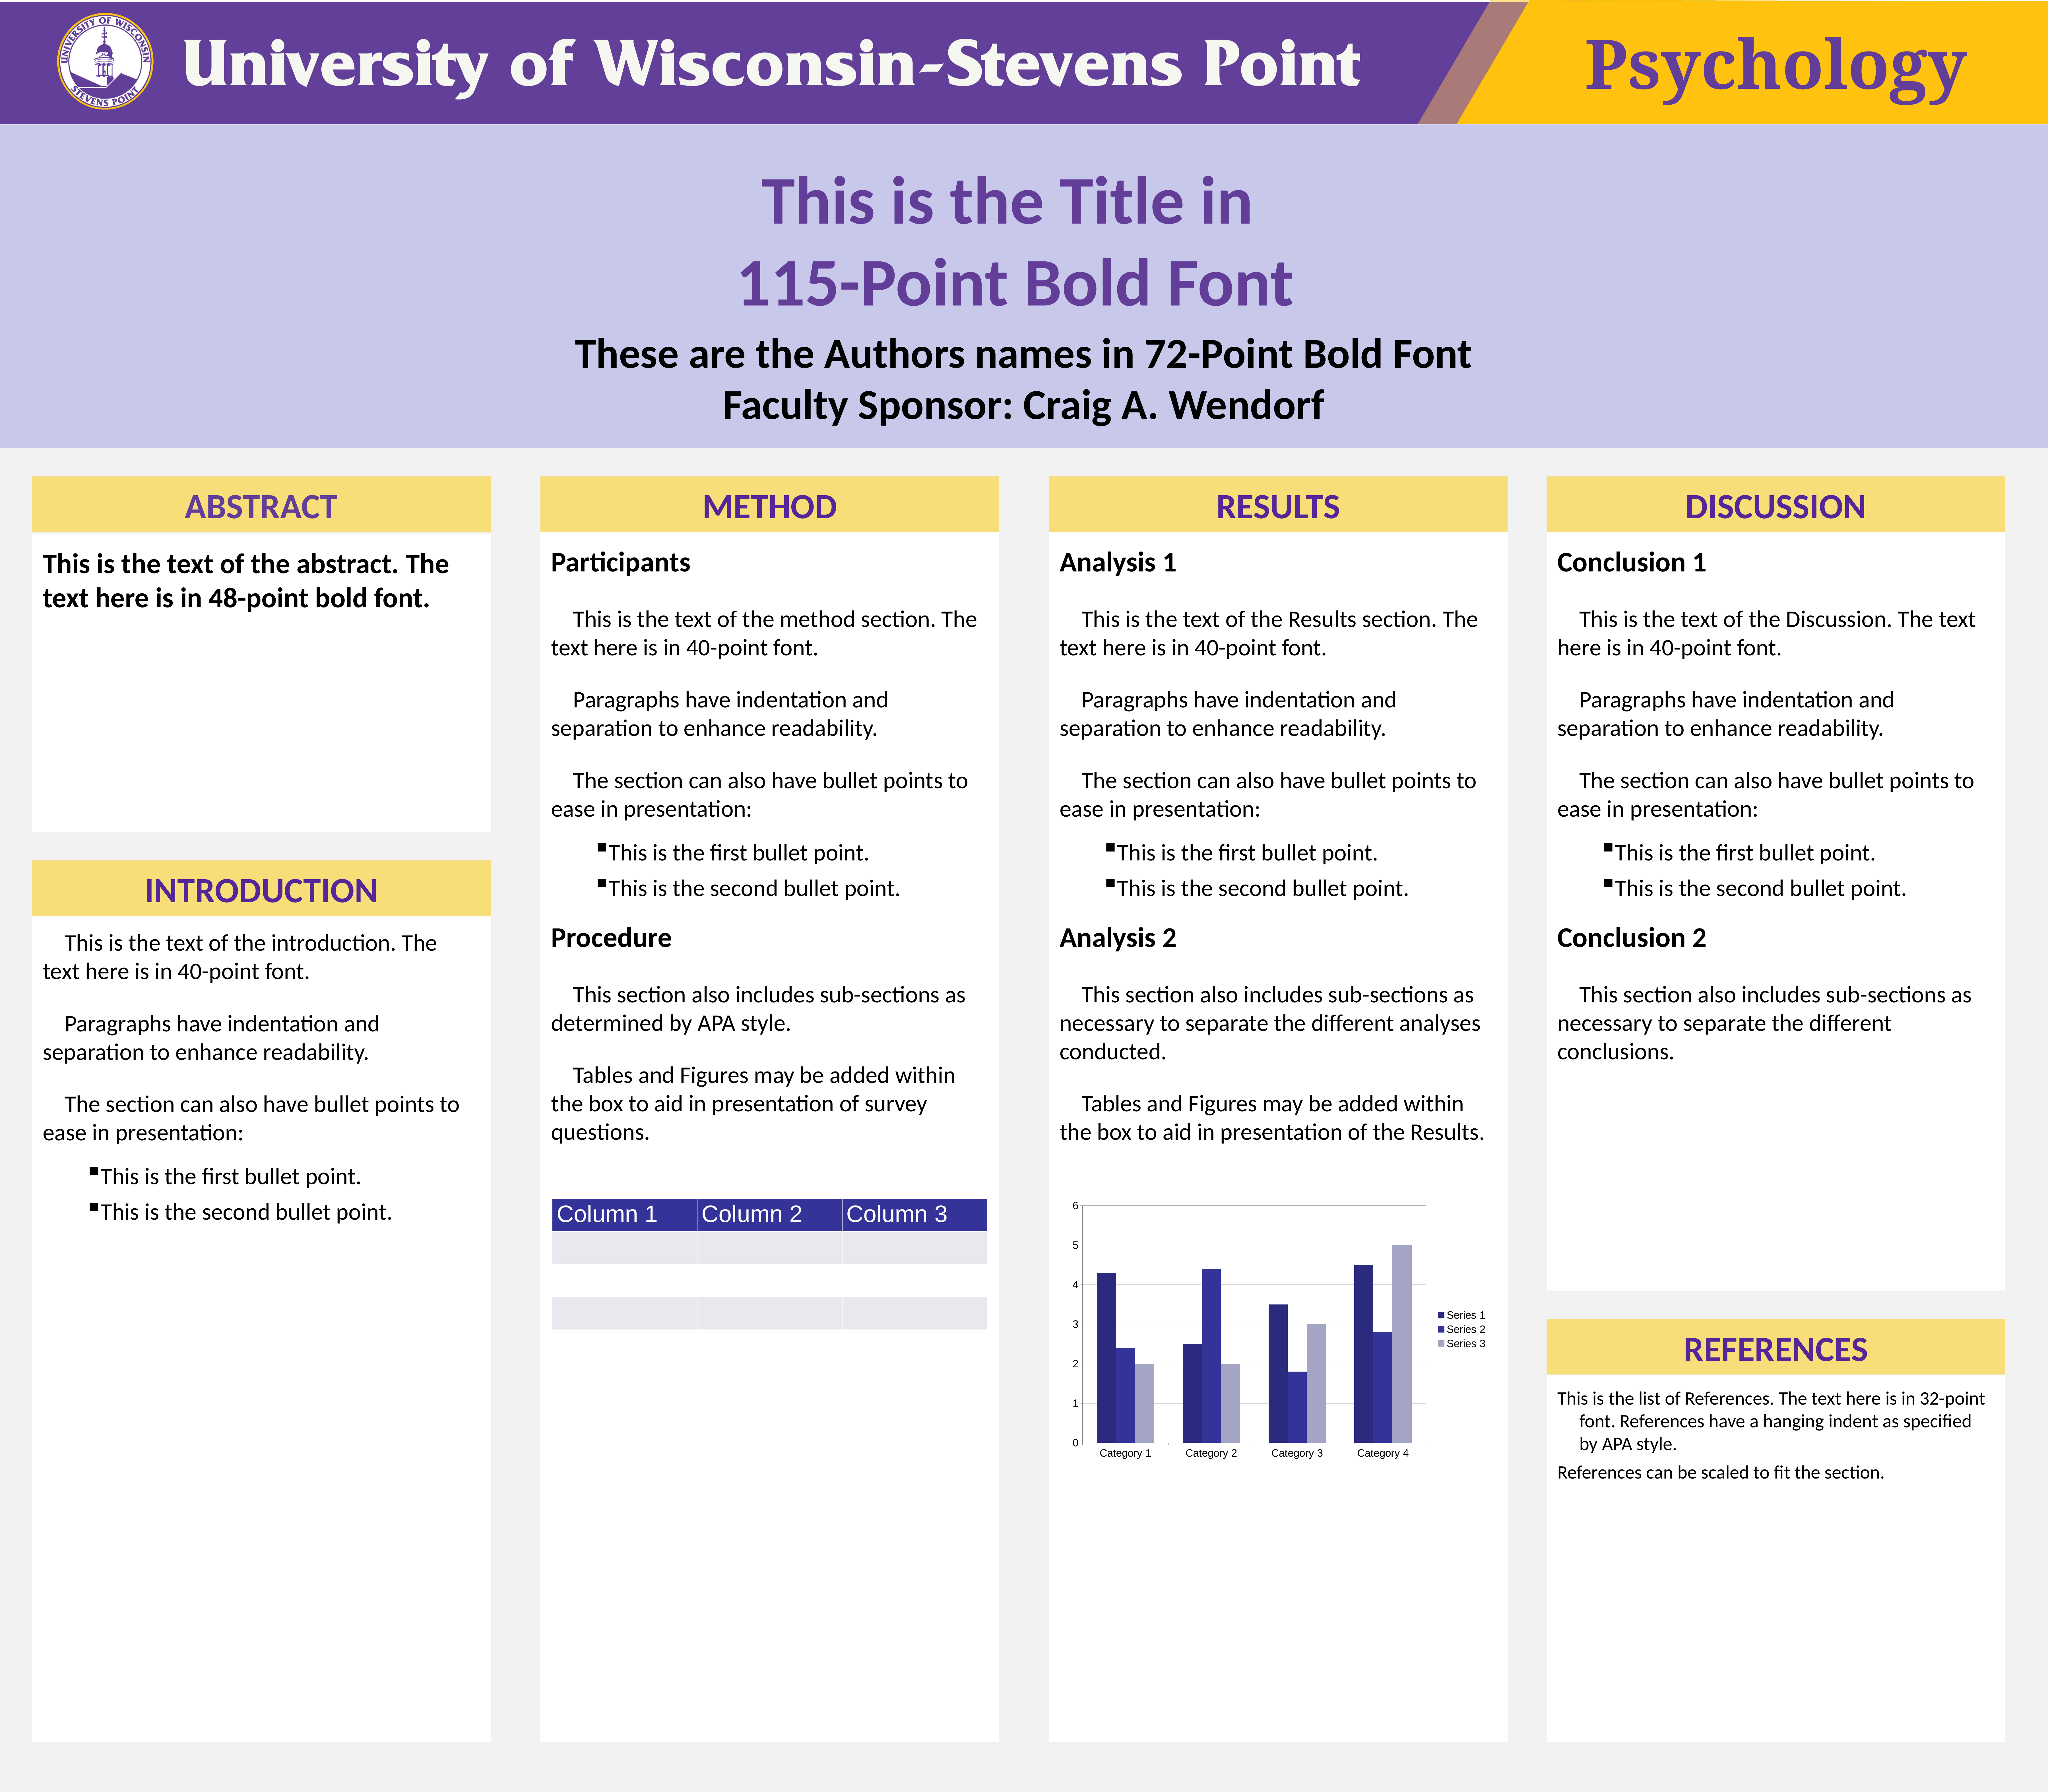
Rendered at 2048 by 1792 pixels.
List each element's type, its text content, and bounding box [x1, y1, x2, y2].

text_box This is the Title in 115-Point Bold Font [366, 153, 1664, 321]
table_cell [697, 1232, 842, 1264]
picture [0, 0, 2048, 124]
text_box RESULTS [1049, 476, 1508, 532]
text_box [0, 127, 2048, 448]
text_box Conclusion 1 This is the text of the Discussion. The text here is in 40-point font. Paragraphs have indentation and separation to enhance readability. The section can also have bullet points to ease in presentation: This is the first bullet point. This is the second bullet point. Conclusion 2 This section also includes sub-sections as necessary to separate the different conclusions. [1547, 532, 2005, 1291]
text_box Participants This is the text of the method section. The text here is in 40-point font. Paragraphs have indentation and separation to enhance readability. The section can also have bullet points to ease in presentation: This is the first bullet point. This is the second bullet point. Procedure This section also includes sub-sections as determined by APA style. Tables and Figures may be added within the box to aid in presentation of survey questions. [540, 532, 999, 1742]
text_box DISCUSSION [1547, 476, 2005, 532]
chart [1064, 1194, 1493, 1465]
text_box This is the list of References. The text here is in 32-point font. References have a hanging indent as specified by APA style. References can be scaled to fit the section. [1547, 1375, 2005, 1742]
text_box This is the text of the introduction. The text here is in 40-point font. Paragraphs have indentation and separation to enhance readability. The section can also have bullet points to ease in presentation: This is the first bullet point. This is the second bullet point. [32, 916, 491, 1742]
table_cell [843, 1232, 987, 1264]
table_cell [697, 1264, 842, 1296]
table_header Column 1 [552, 1199, 697, 1231]
table_cell [552, 1297, 697, 1329]
text_box This is the text of the abstract. The text here is in 48-point bold font. [32, 534, 491, 832]
table_header Column 2 [697, 1199, 842, 1231]
text_box ABSTRACT [32, 476, 491, 532]
table_cell [843, 1264, 987, 1296]
text_box Analysis 1 This is the text of the Results section. The text here is in 40-point font. Paragraphs have indentation and separation to enhance readability. The section can also have bullet points to ease in presentation: This is the first bullet point. This is the second bullet point. Analysis 2 This section also includes sub-sections as necessary to separate the different analyses conducted. Tables and Figures may be added within the box to aid in presentation of the Results. [1049, 532, 1508, 1742]
text_box These are the Authors names in 72-Point Bold Font Faculty Sponsor: Craig A. Wendorf [379, 323, 1669, 430]
table_cell [552, 1264, 697, 1296]
table_cell [843, 1297, 987, 1329]
table_cell [697, 1297, 842, 1329]
text_box INTRODUCTION [32, 860, 491, 916]
table_header Column 3 [843, 1199, 987, 1231]
text_box METHOD [540, 476, 999, 532]
text_box REFERENCES [1547, 1319, 2005, 1375]
table_cell [552, 1232, 697, 1264]
